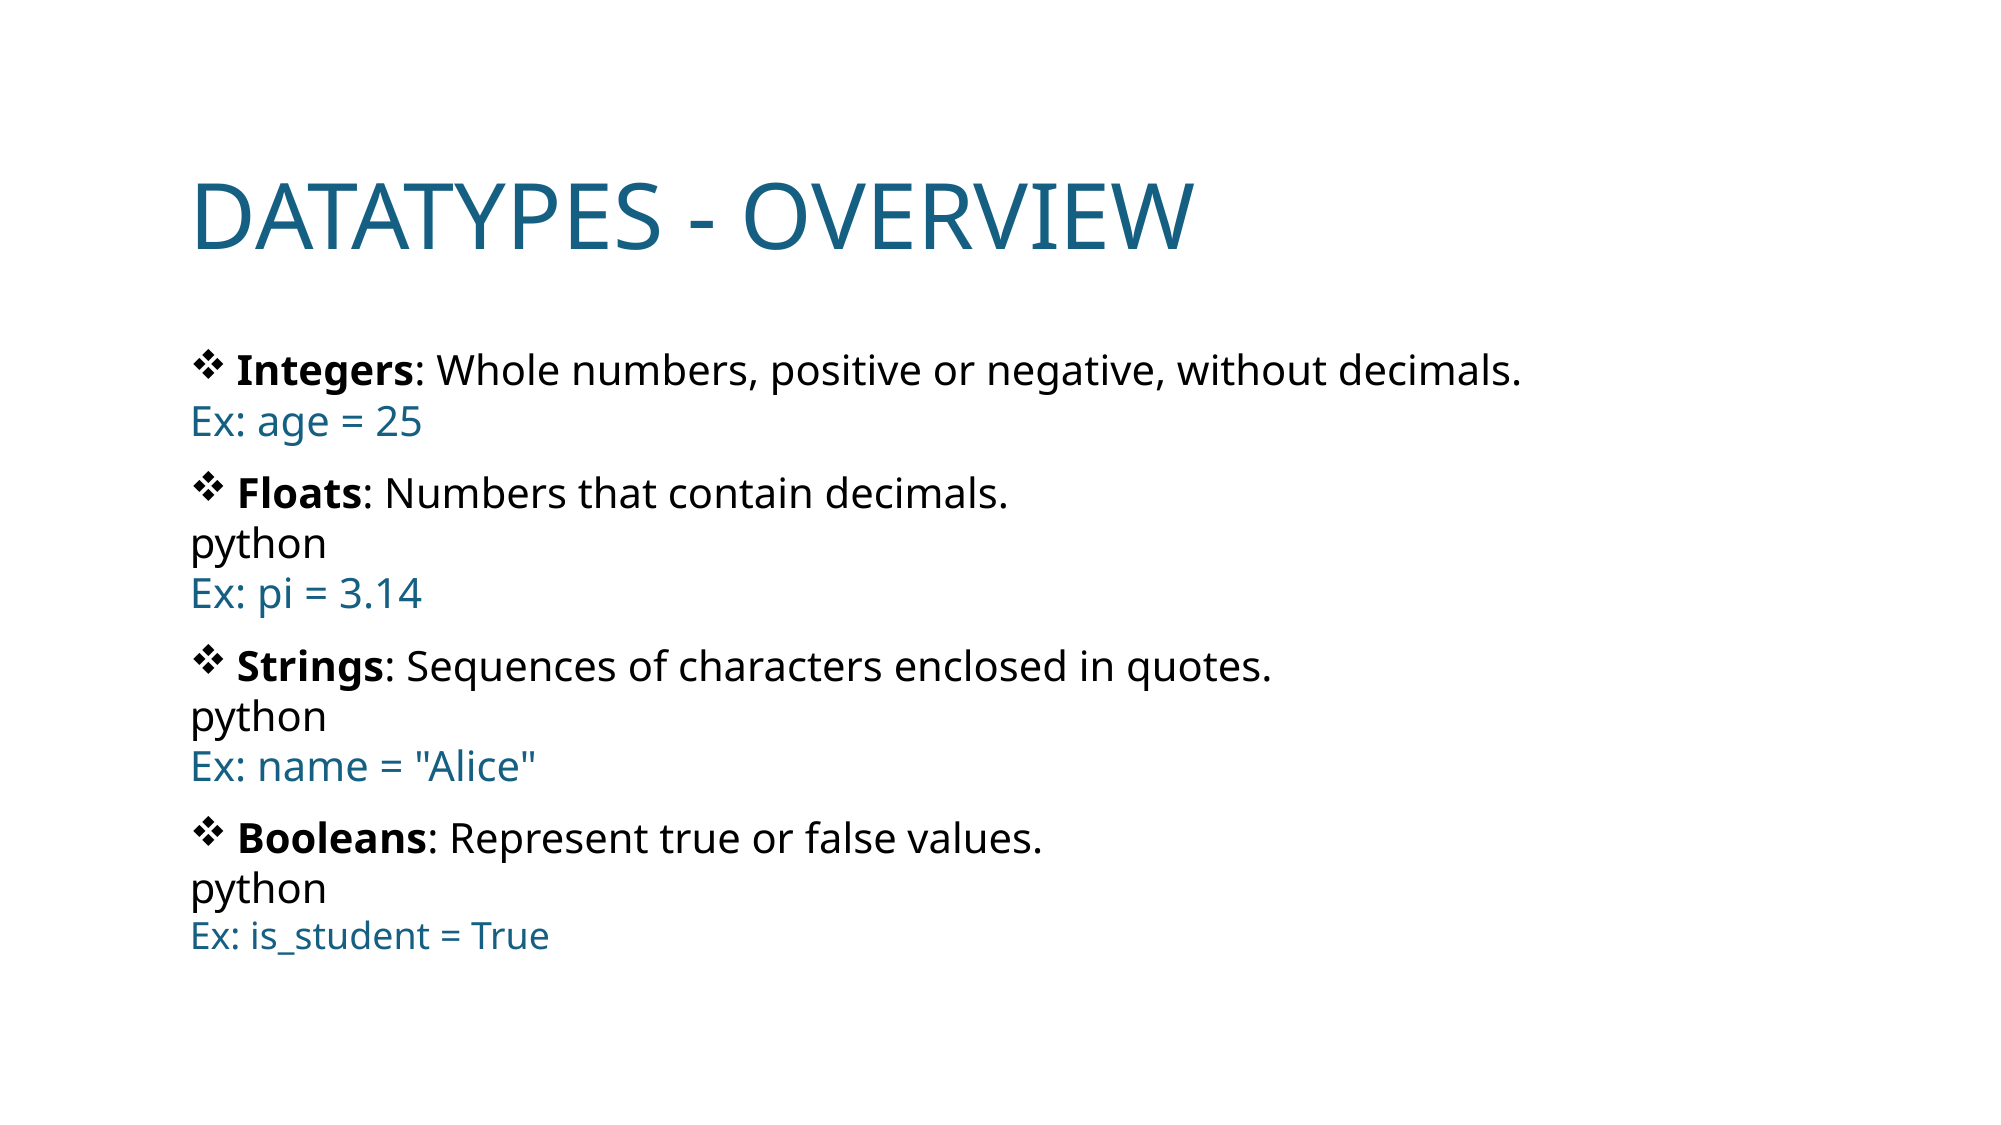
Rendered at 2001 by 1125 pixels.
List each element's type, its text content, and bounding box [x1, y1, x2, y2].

list [18, 162, 1973, 1030]
text_box Integers: Whole numbers, positive or negative, without decimals. Ex: age = 25 Floats: Numbers that contain decimals. python Ex: pi = 3.14 Strings: Sequences of characters enclosed in quotes. python Ex: name = "Alice" Booleans: Represent true or false values. python Ex: is_student = True [174, 336, 1934, 1010]
